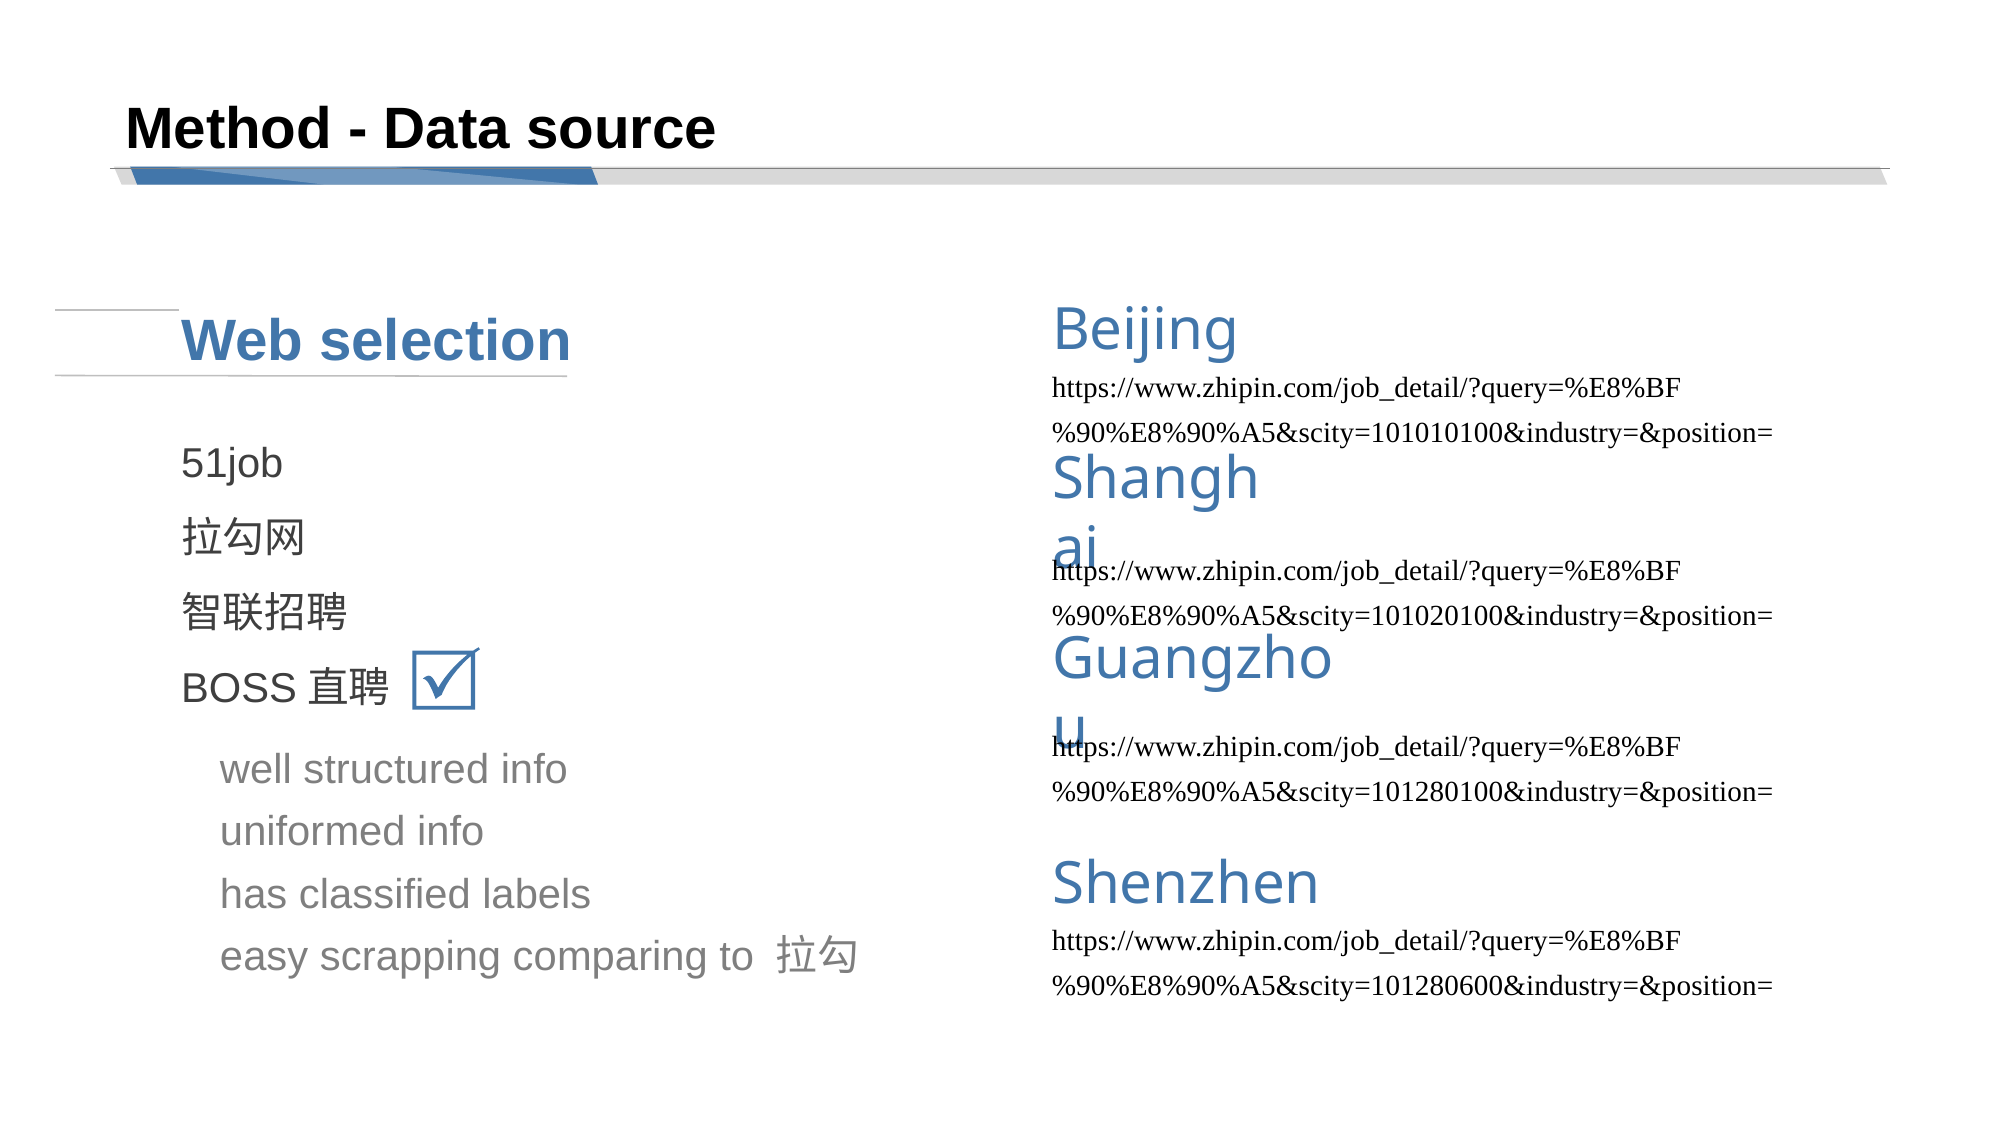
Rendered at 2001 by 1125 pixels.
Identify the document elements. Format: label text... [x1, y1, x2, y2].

text_box Guangzhou [1037, 652, 1369, 708]
title Method - Data source [109, 0, 1890, 169]
text_box Shanghai [1037, 472, 1304, 532]
text_box 51job 拉勾网 智联招聘 BOSS直聘 [166, 403, 524, 722]
text_box well structured info uniformed info has classified labels easy scrapping comparing to 拉勾 [204, 721, 883, 989]
text_box https://www.zhipin.com/job_detail/?query=%E8%BF%90%E8%90%A5&scity=101010100&industry=&position= [1037, 350, 1926, 517]
text_box https://www.zhipin.com/job_detail/?query=%E8%BF%90%E8%90%A5&scity=101280100&industry=&position= [1037, 708, 1926, 852]
text_box Beijing [1037, 287, 1265, 350]
text_box https://www.zhipin.com/job_detail/?query=%E8%BF%90%E8%90%A5&scity=101280600&industry=&position= [1037, 902, 1926, 1046]
text_box https://www.zhipin.com/job_detail/?query=%E8%BF%90%E8%90%A5&scity=101020100&industry=&position= [1037, 532, 1926, 676]
text_box Shenzhen [1037, 852, 1369, 902]
text_box [412, 647, 480, 710]
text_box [54, 282, 760, 391]
